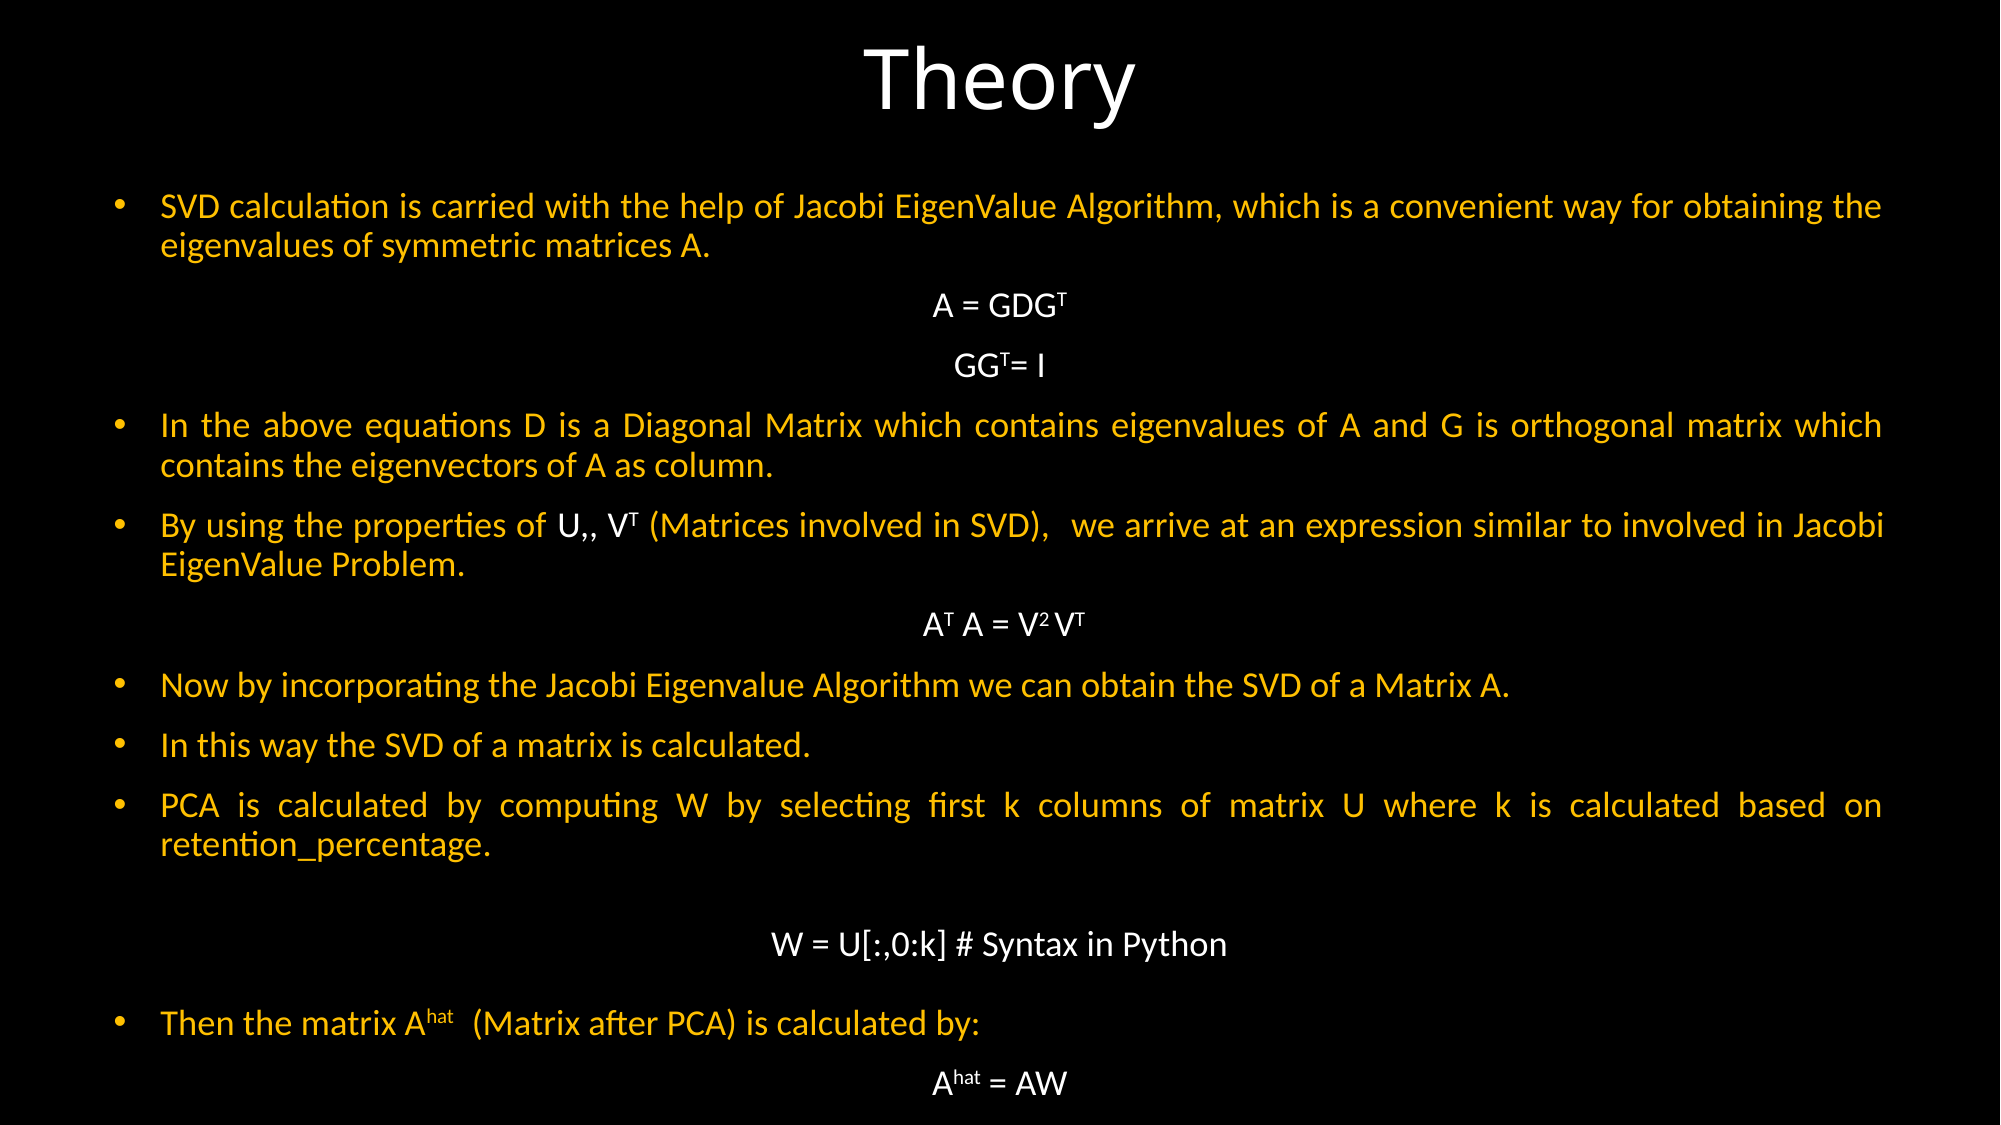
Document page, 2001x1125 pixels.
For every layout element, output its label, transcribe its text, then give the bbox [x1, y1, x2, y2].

title Theory [249, 22, 1750, 136]
